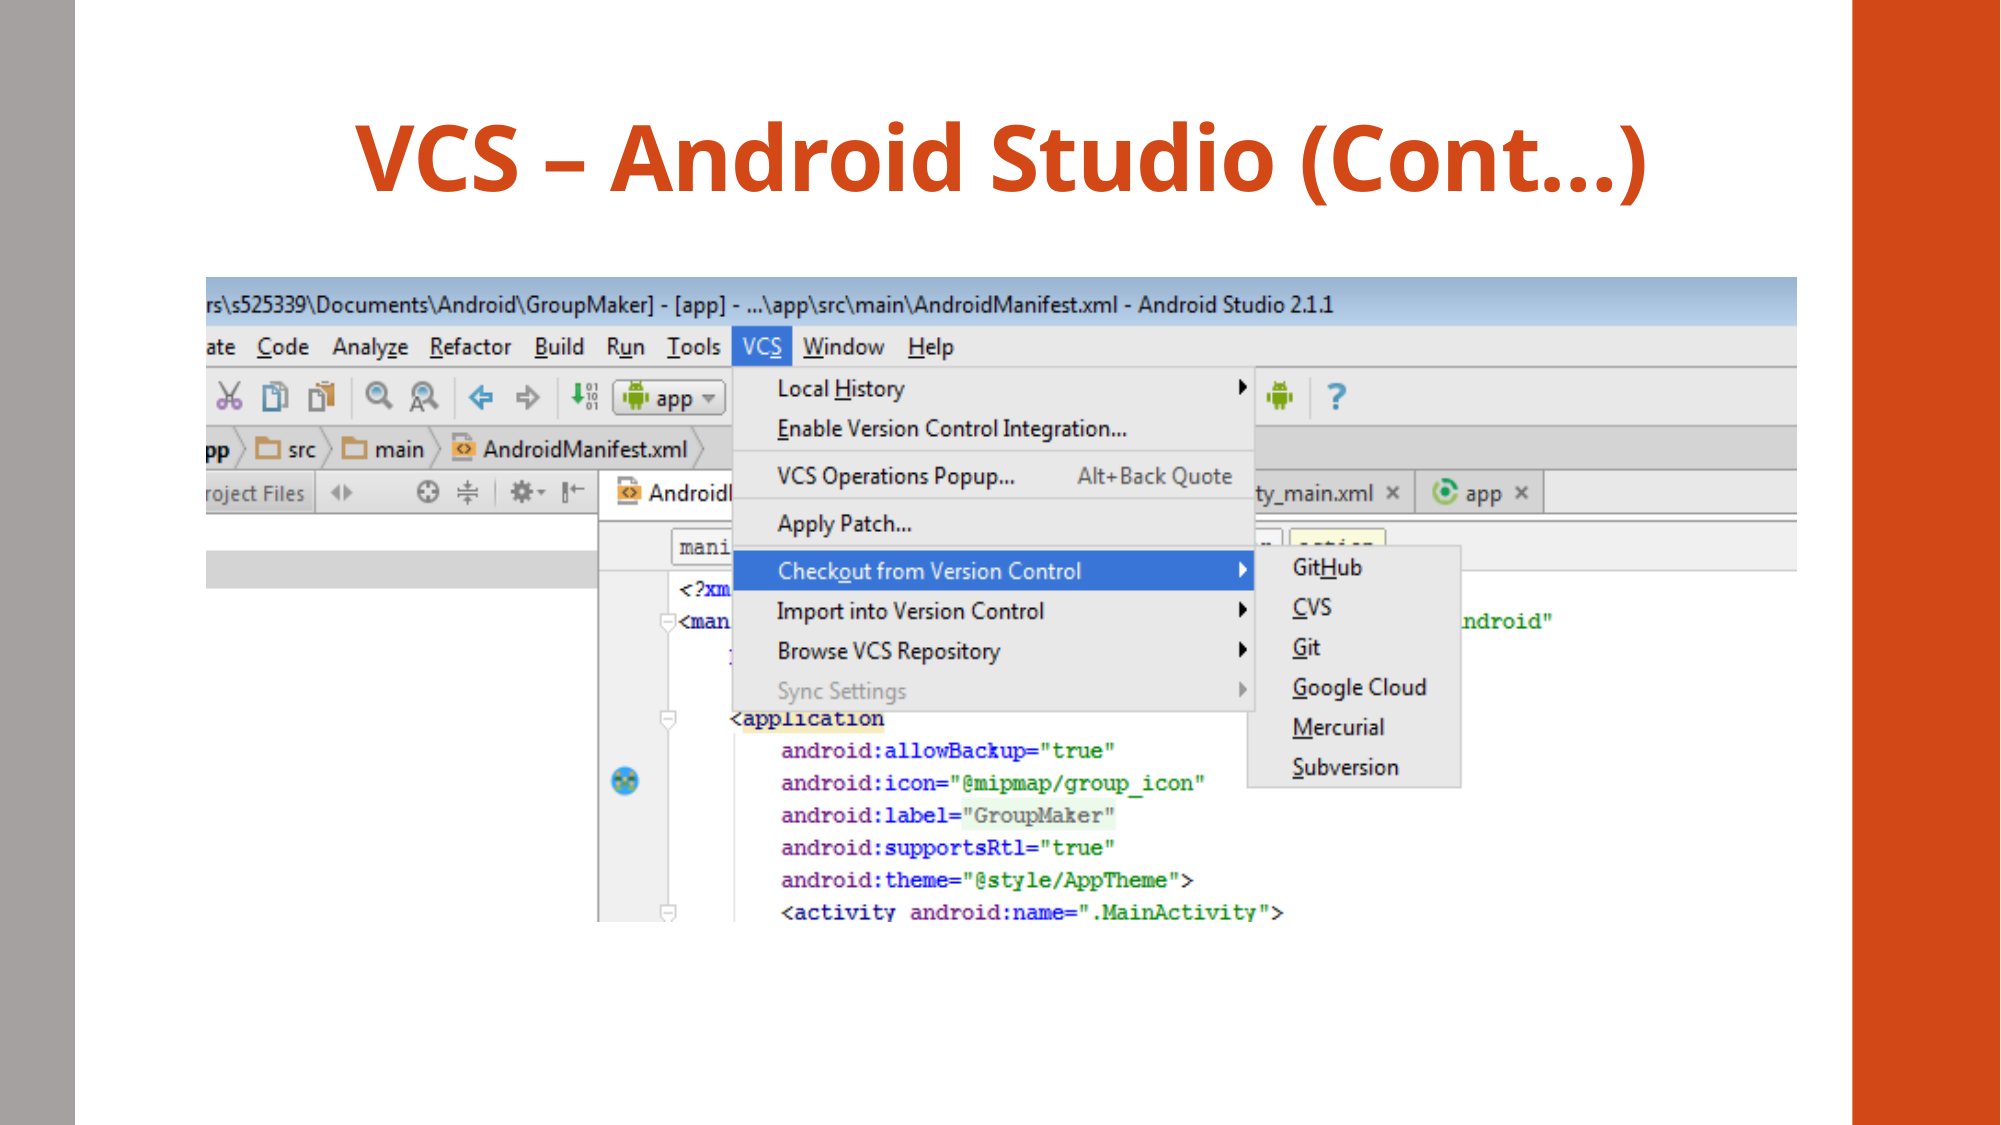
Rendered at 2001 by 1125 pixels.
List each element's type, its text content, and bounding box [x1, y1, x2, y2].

title VCS – Android Studio (Cont…) [206, 48, 1797, 275]
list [206, 277, 1798, 922]
